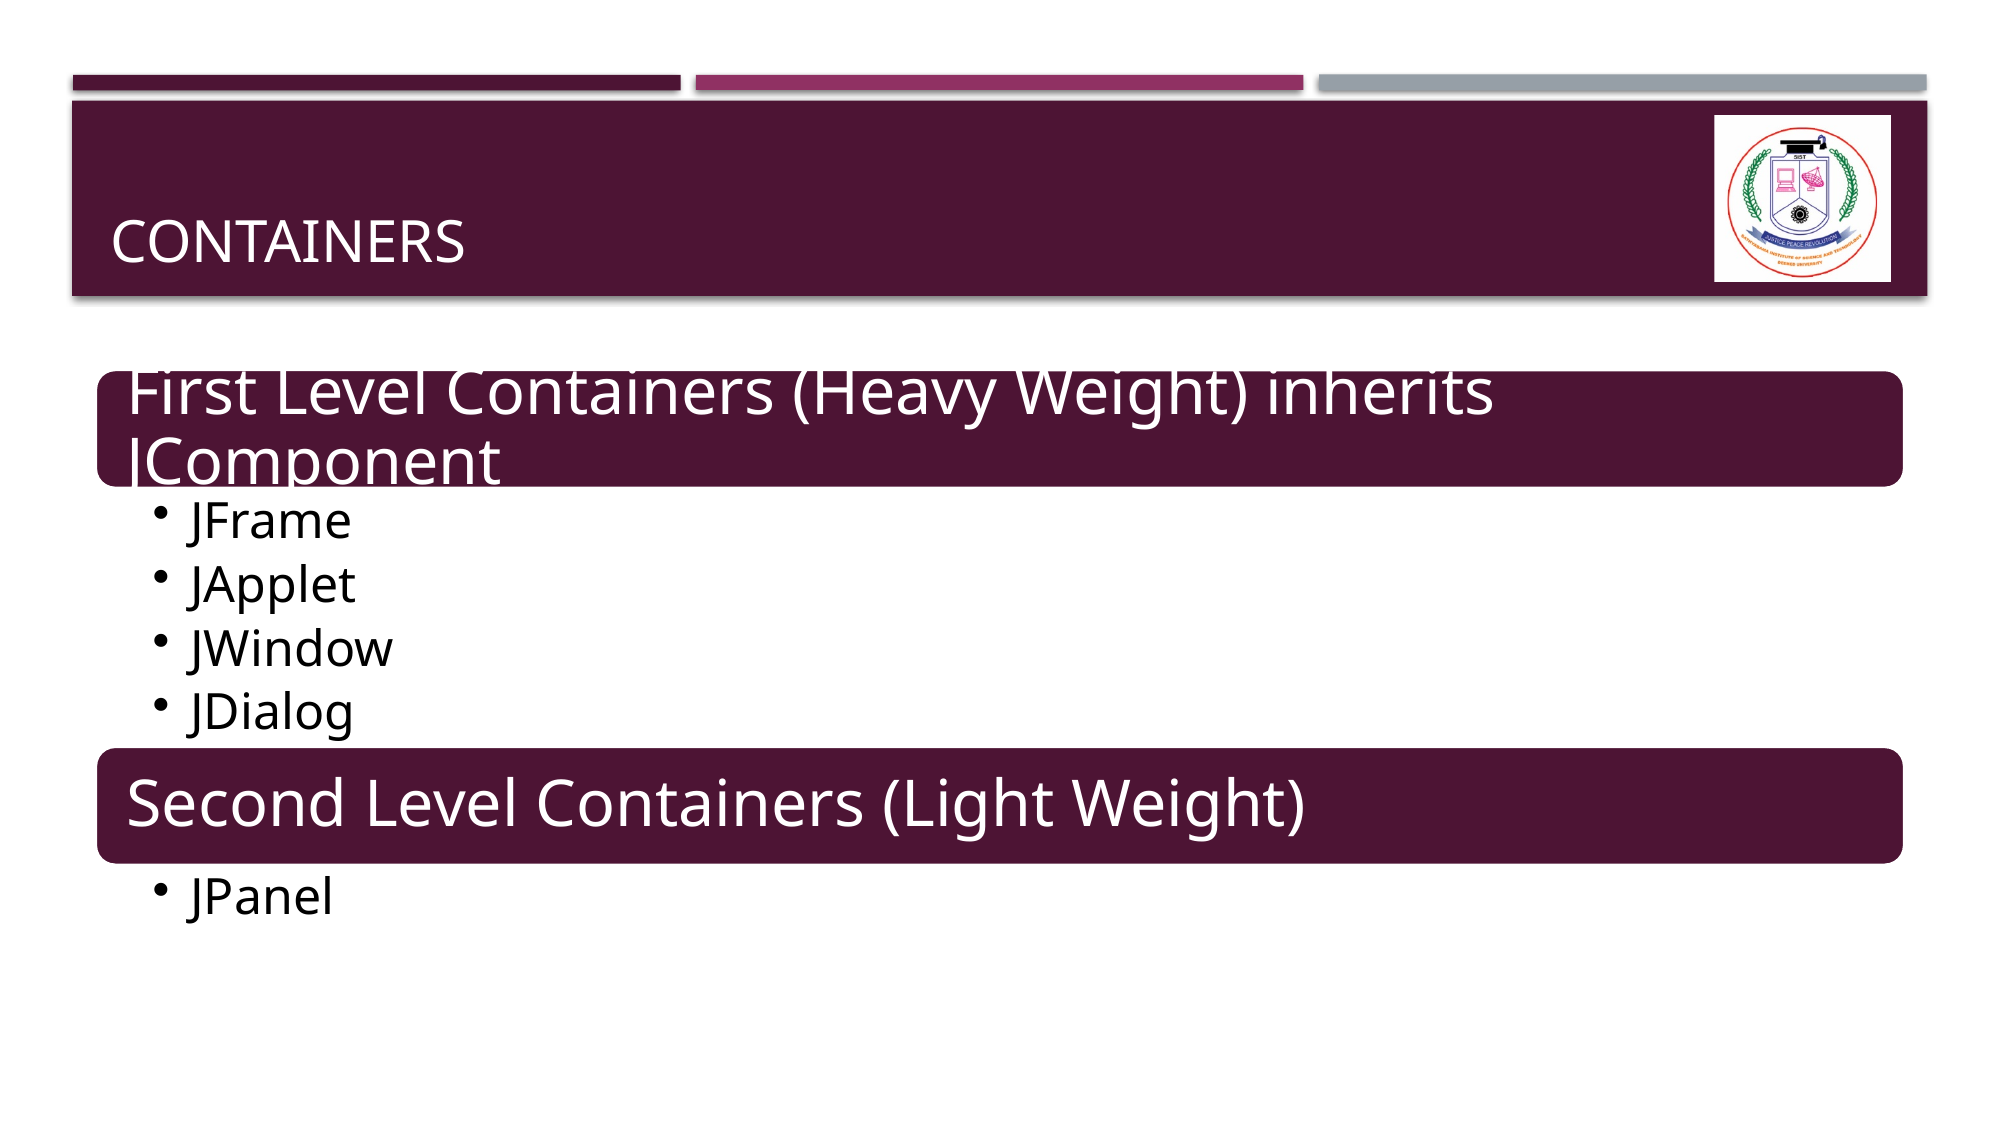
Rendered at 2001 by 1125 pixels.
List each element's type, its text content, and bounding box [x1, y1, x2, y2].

title Containers [95, 115, 1905, 282]
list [94, 357, 1906, 962]
